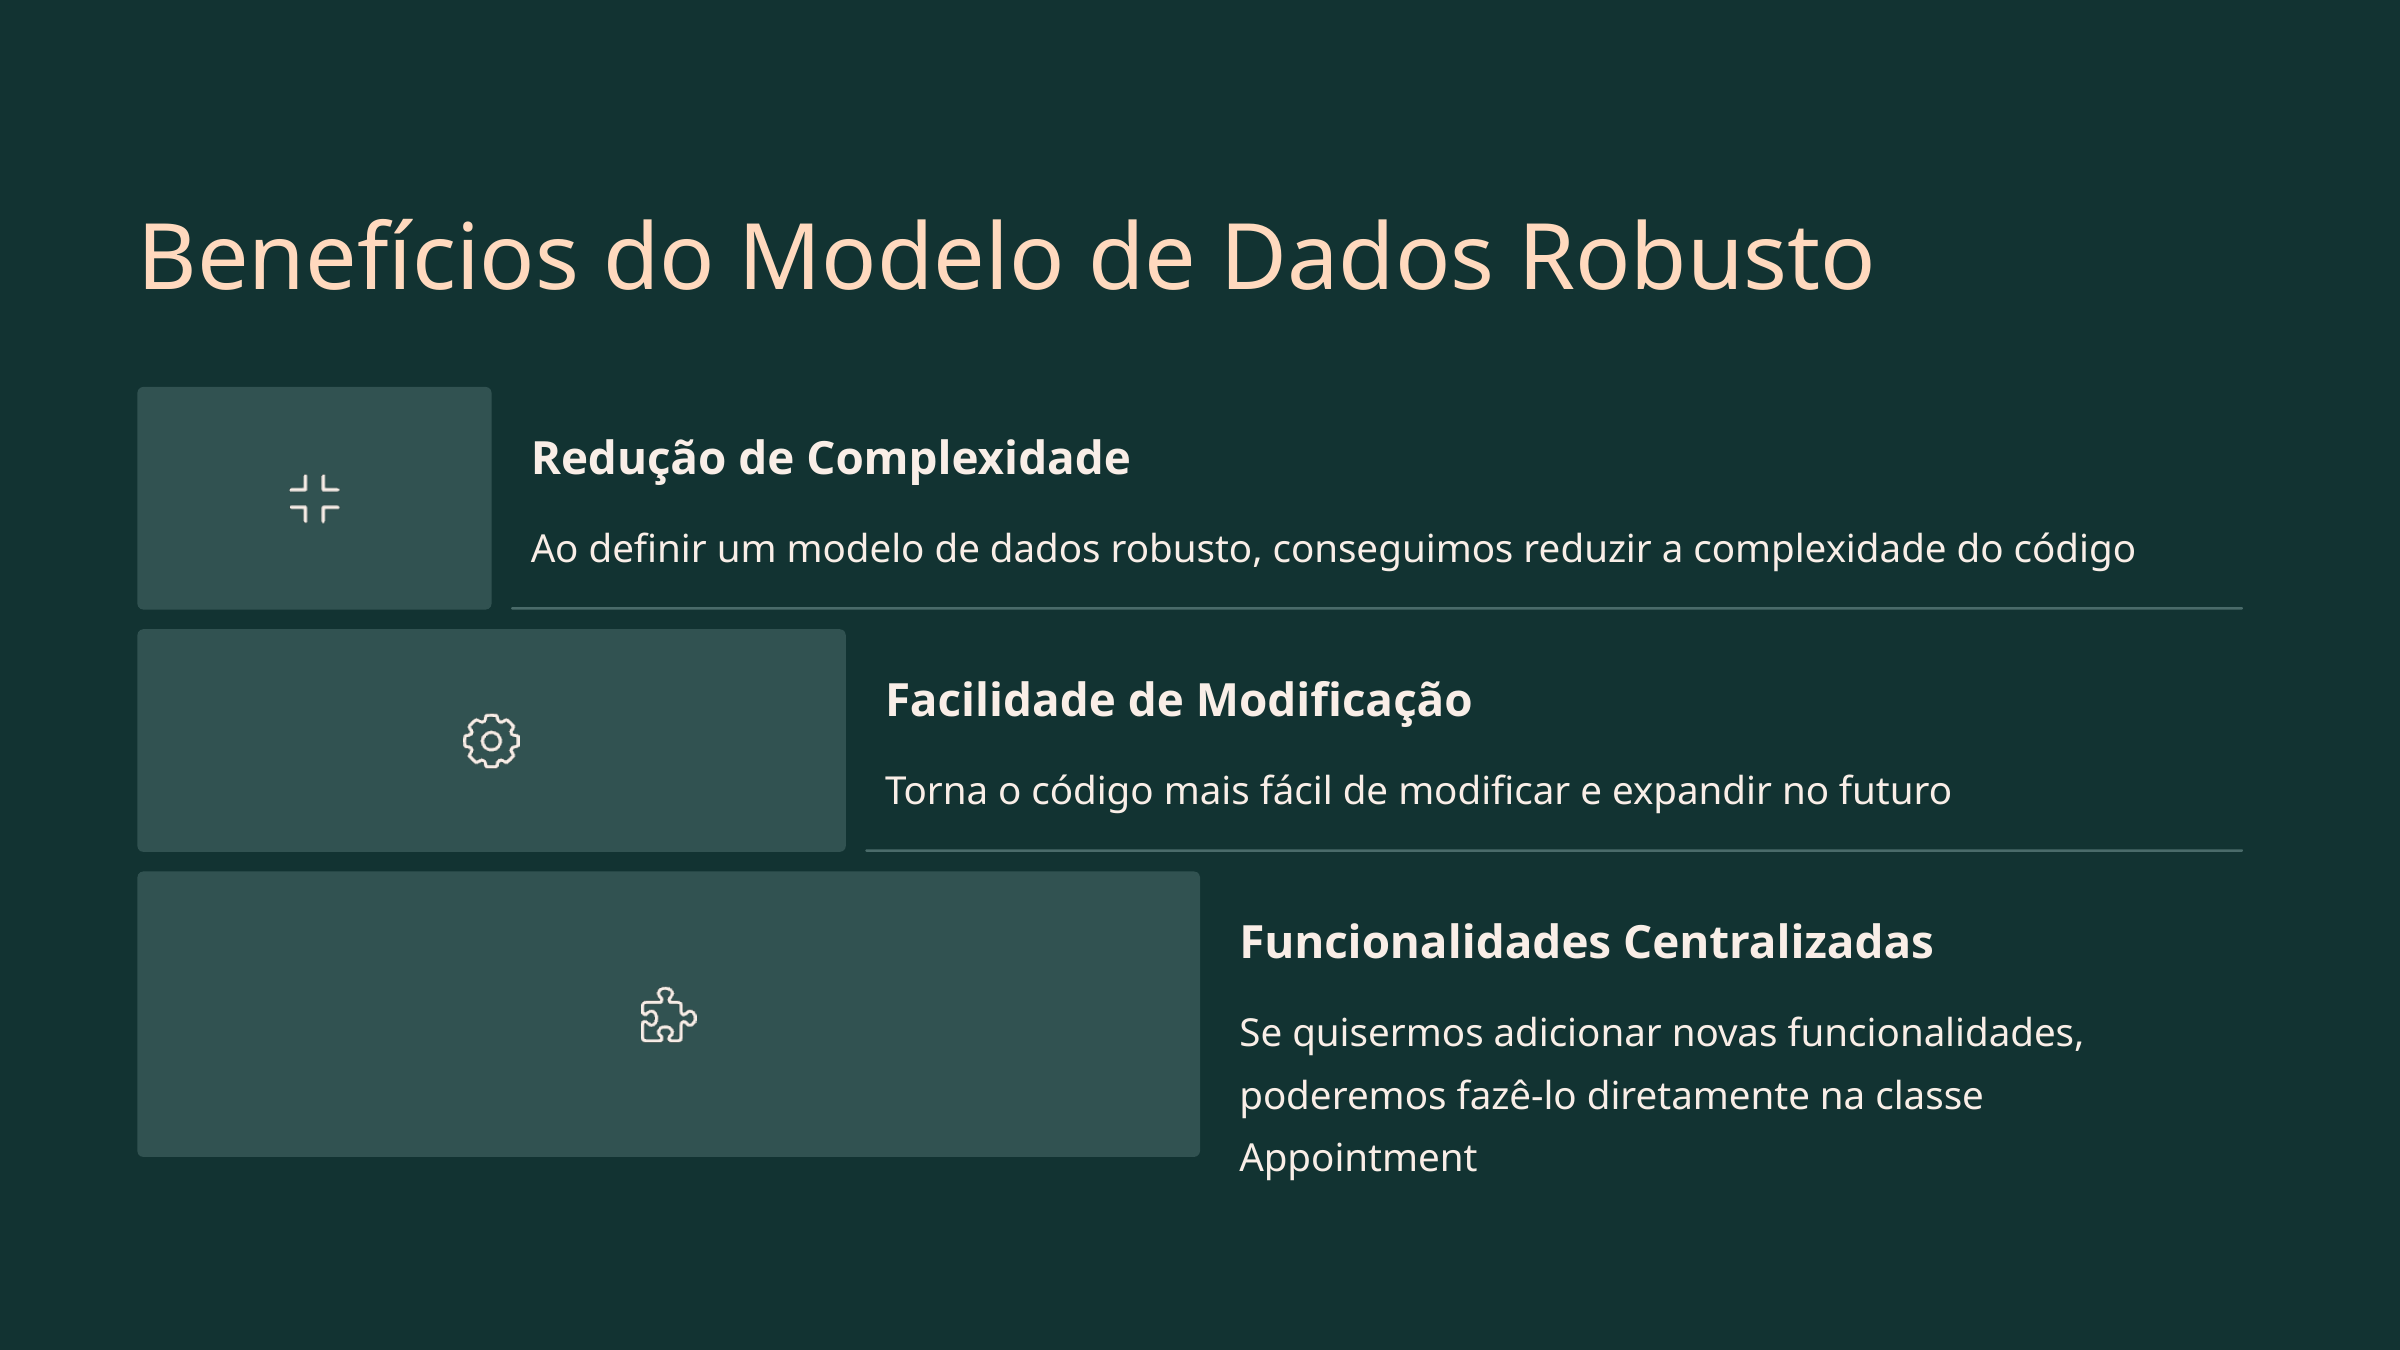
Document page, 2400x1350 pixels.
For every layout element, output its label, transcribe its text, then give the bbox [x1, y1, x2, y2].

picture [463, 706, 520, 776]
text_box Redução de Complexidade [530, 426, 1100, 484]
text_box Funcionalidades Centralizadas [1239, 910, 1892, 969]
text_box Benefícios do Modelo de Dados Robusto [137, 192, 1821, 309]
text_box Torna o código mais fácil de modificar e expandir no futuro [885, 749, 1935, 813]
text_box Facilidade de Modificação [885, 668, 1437, 727]
text_box [137, 871, 1201, 1157]
text_box Ao definir um modelo de dados robusto, conseguimos reduzir a complexidade do código [530, 507, 2106, 571]
picture [641, 979, 697, 1049]
text_box Se quisermos adicionar novas funcionalidades, poderemos fazê-lo diretamente na classe Appointment [1239, 992, 2224, 1118]
picture [286, 463, 343, 533]
text_box [137, 386, 492, 610]
text_box [137, 629, 846, 852]
